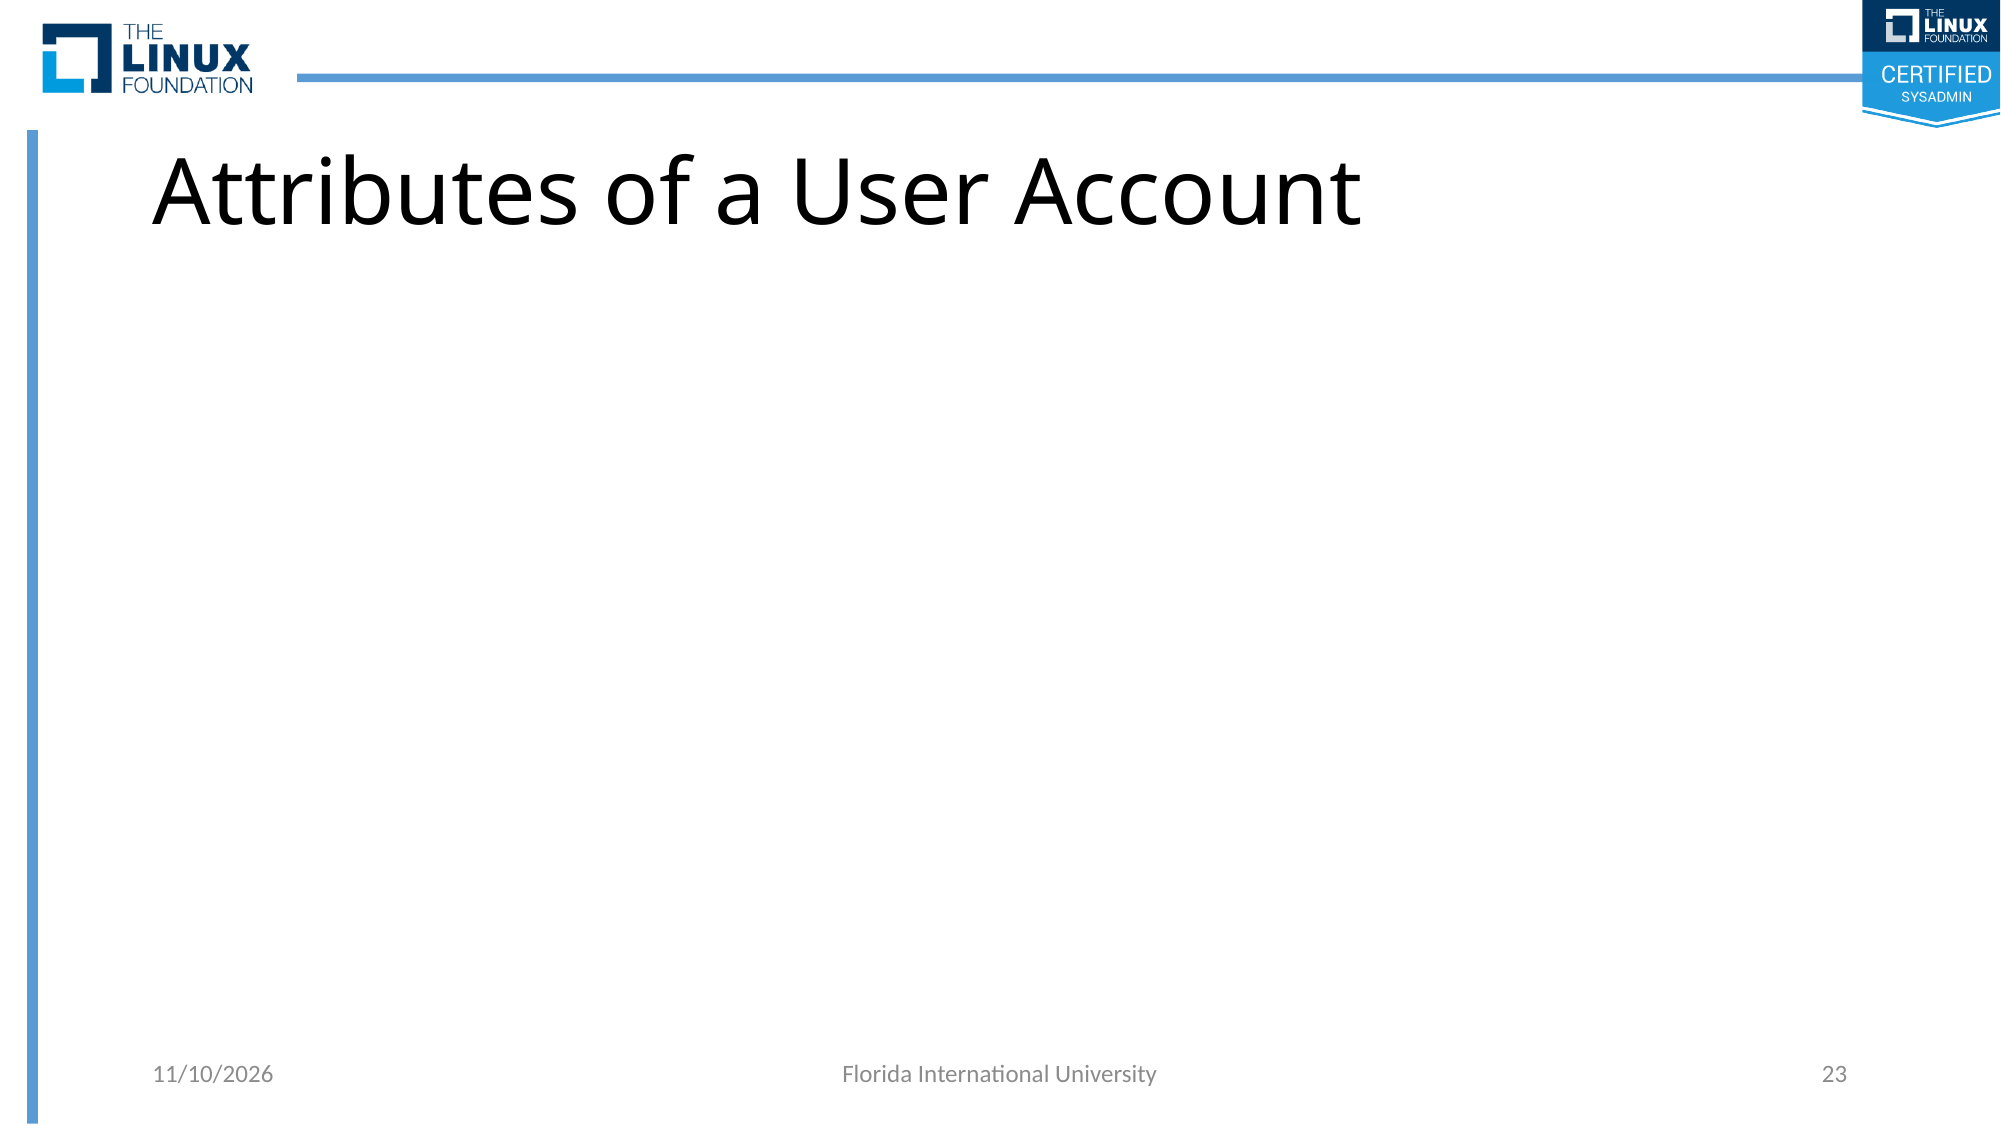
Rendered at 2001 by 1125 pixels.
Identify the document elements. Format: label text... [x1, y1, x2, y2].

slide_number 23 [1412, 1042, 1863, 1103]
picture [0, 1, 297, 130]
footer Florida International University [662, 1042, 1338, 1103]
picture [1862, 0, 2001, 128]
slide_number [137, 1042, 588, 1103]
title Attributes of a User Account [137, 111, 1853, 278]
